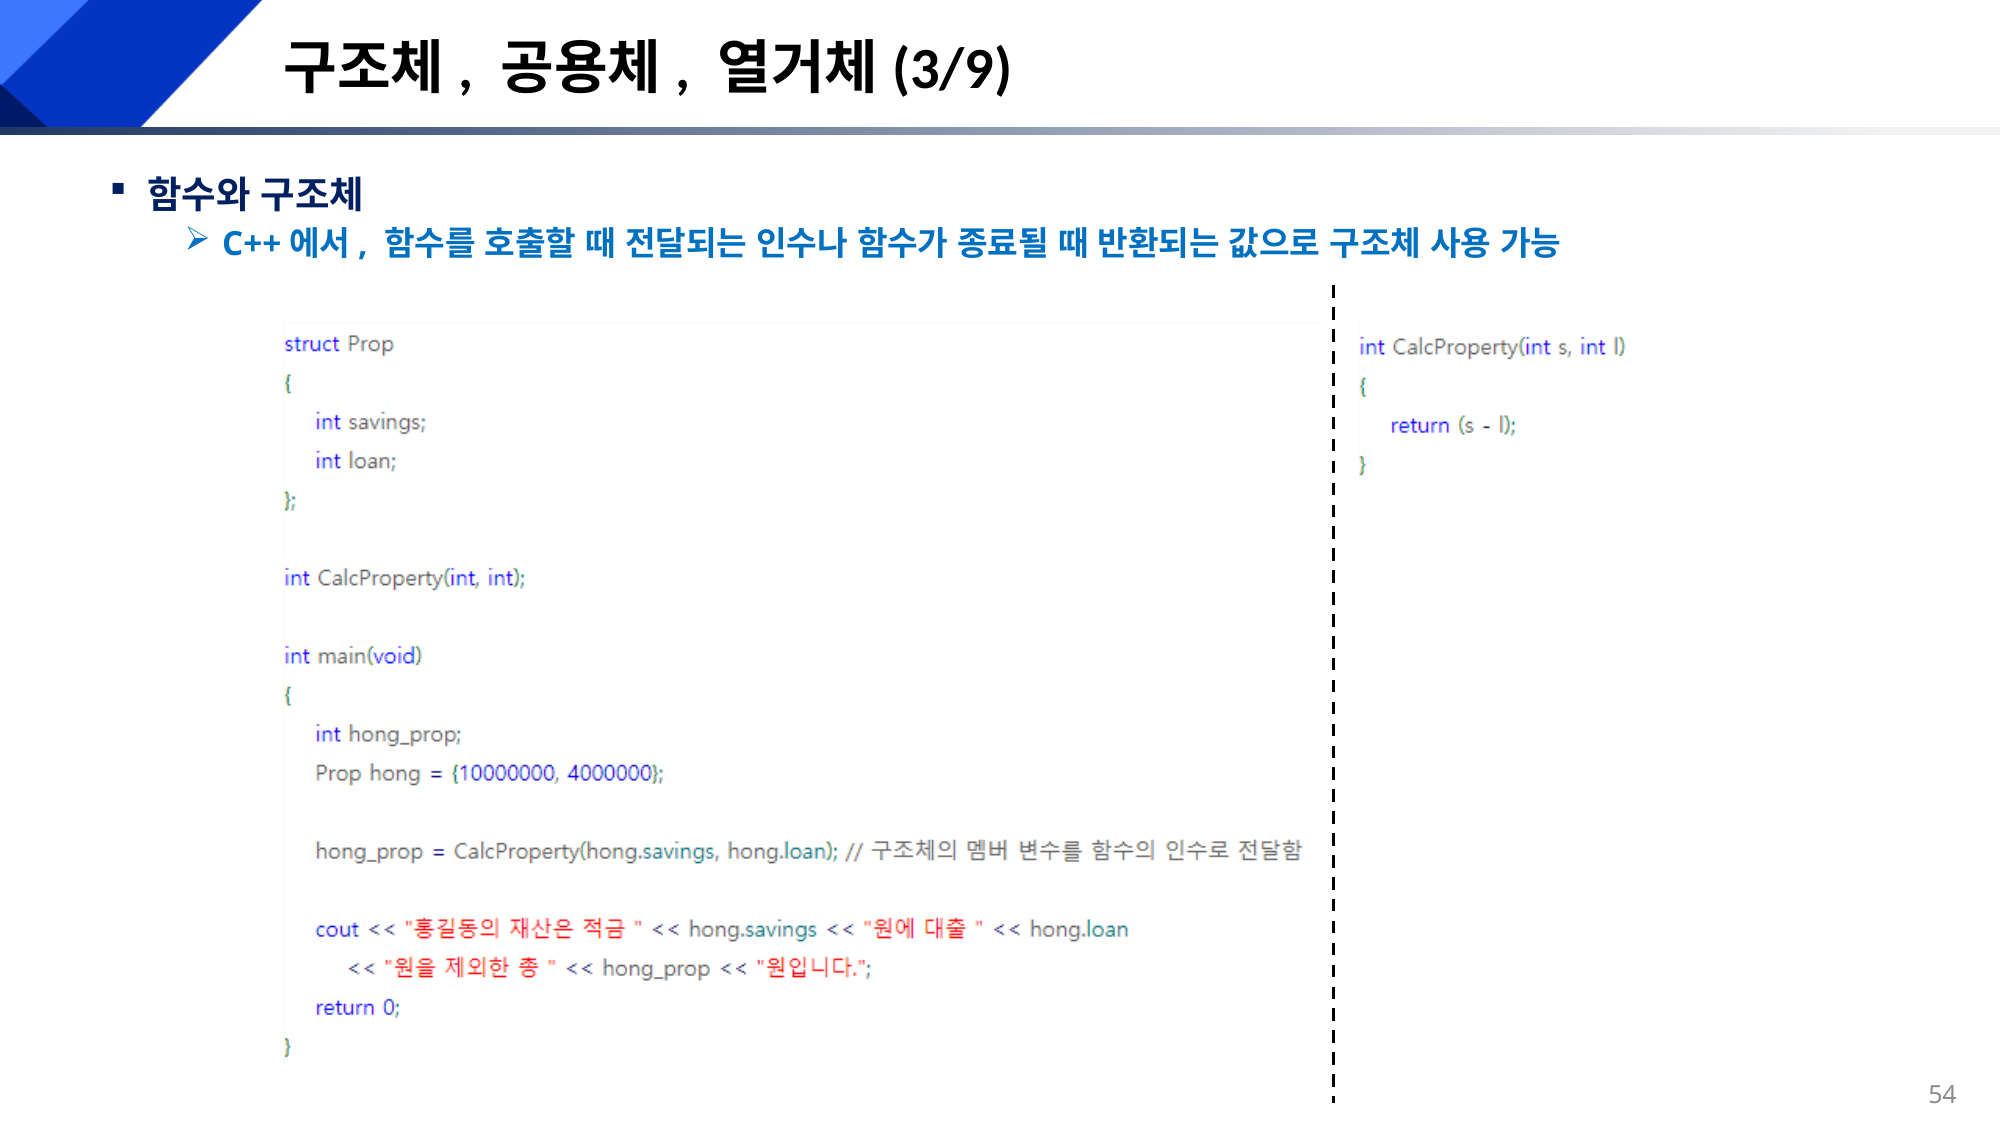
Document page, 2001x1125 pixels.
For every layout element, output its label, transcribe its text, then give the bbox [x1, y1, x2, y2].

title 구조체, 공용체, 열거체(3/9) [225, 24, 1971, 116]
picture [0, 0, 264, 127]
list 함수와 구조체 C++에서, 함수를 호출할 때 전달되는 인수나 함수가 종료될 때 반환되는 값으로 구조체 사용 가능 [94, 168, 1906, 928]
picture [1346, 317, 1707, 480]
picture [272, 317, 1320, 1066]
slide_number 53 [1885, 1065, 2000, 1125]
